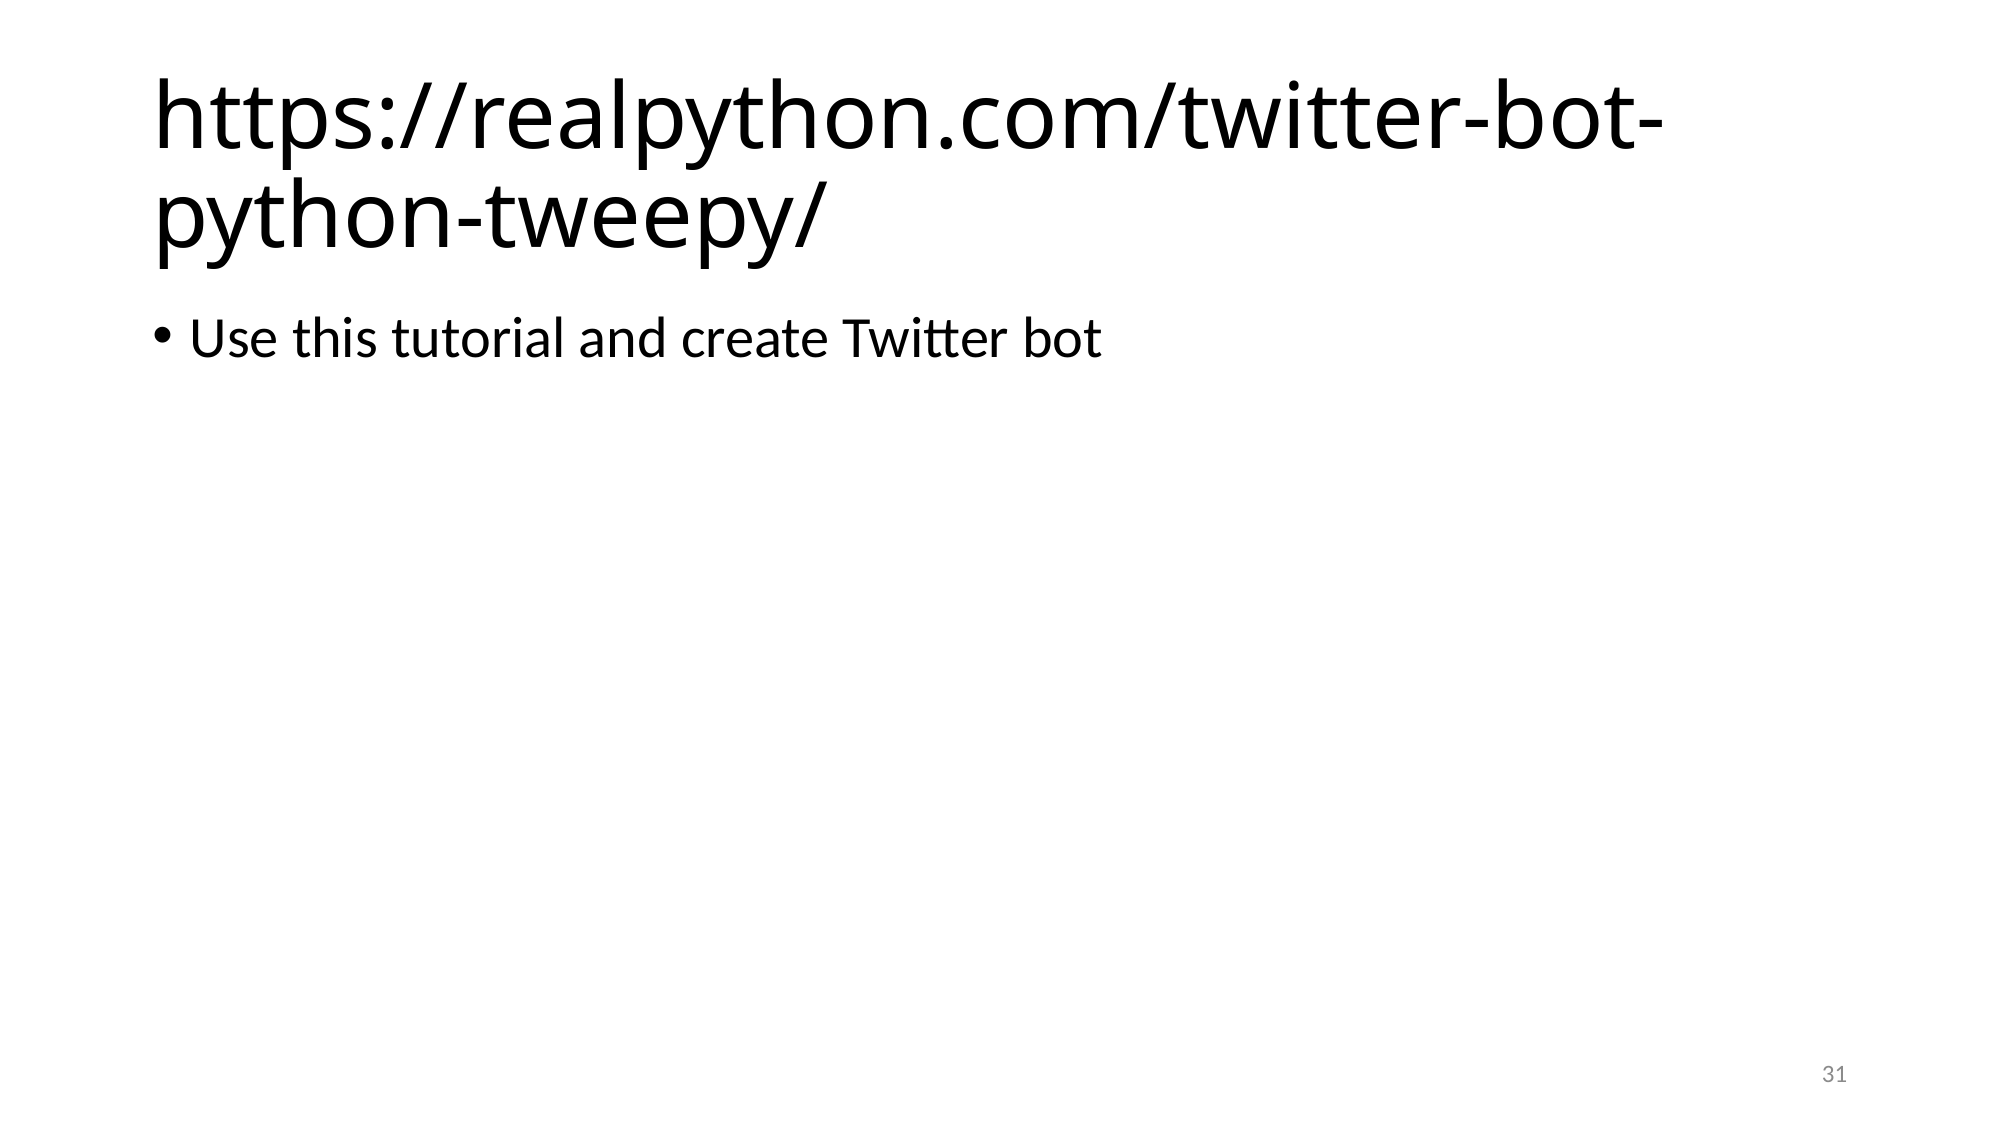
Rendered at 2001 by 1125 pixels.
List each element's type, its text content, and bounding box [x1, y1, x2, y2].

title https://realpython.com/twitter-bot-python-tweepy/ [137, 59, 1863, 278]
slide_number 31 [1412, 1042, 1863, 1103]
list Use this tutorial and create Twitter bot [137, 299, 1863, 1014]
